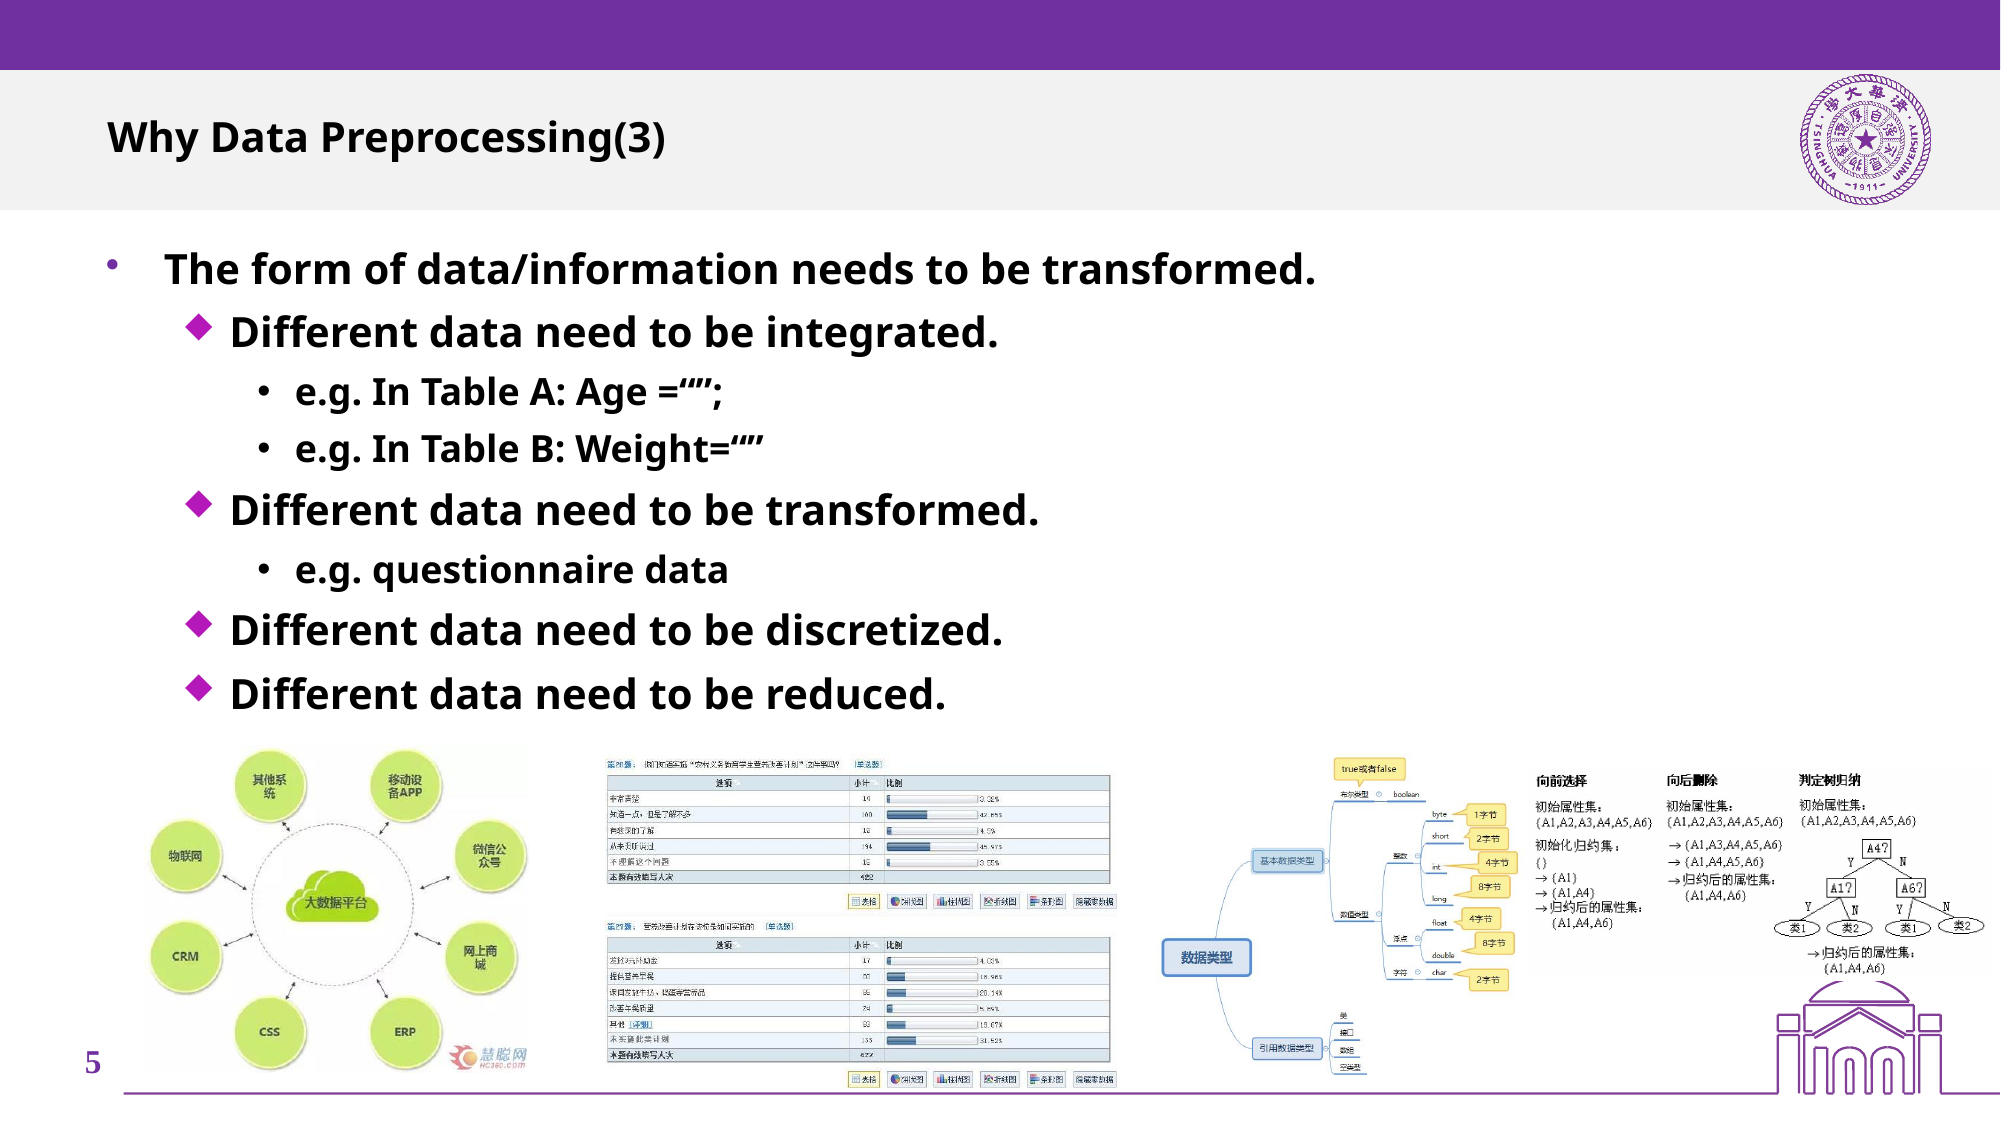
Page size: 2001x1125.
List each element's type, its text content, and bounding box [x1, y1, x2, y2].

picture [1136, 752, 1992, 1088]
list The form of data/information needs to be transformed. Different data need to be integrated. e.g. In Table A: Age =“”; e.g. In Table B: Weight=“” Different data need to be transformed. e.g. questionnaire data Different data need to be discretized. Different data need to be reduced. [92, 230, 1940, 1096]
picture [144, 744, 530, 1074]
picture [605, 753, 1117, 1088]
title Why Data Preprocessing(3) [92, 60, 1794, 212]
picture [1800, 74, 1931, 205]
